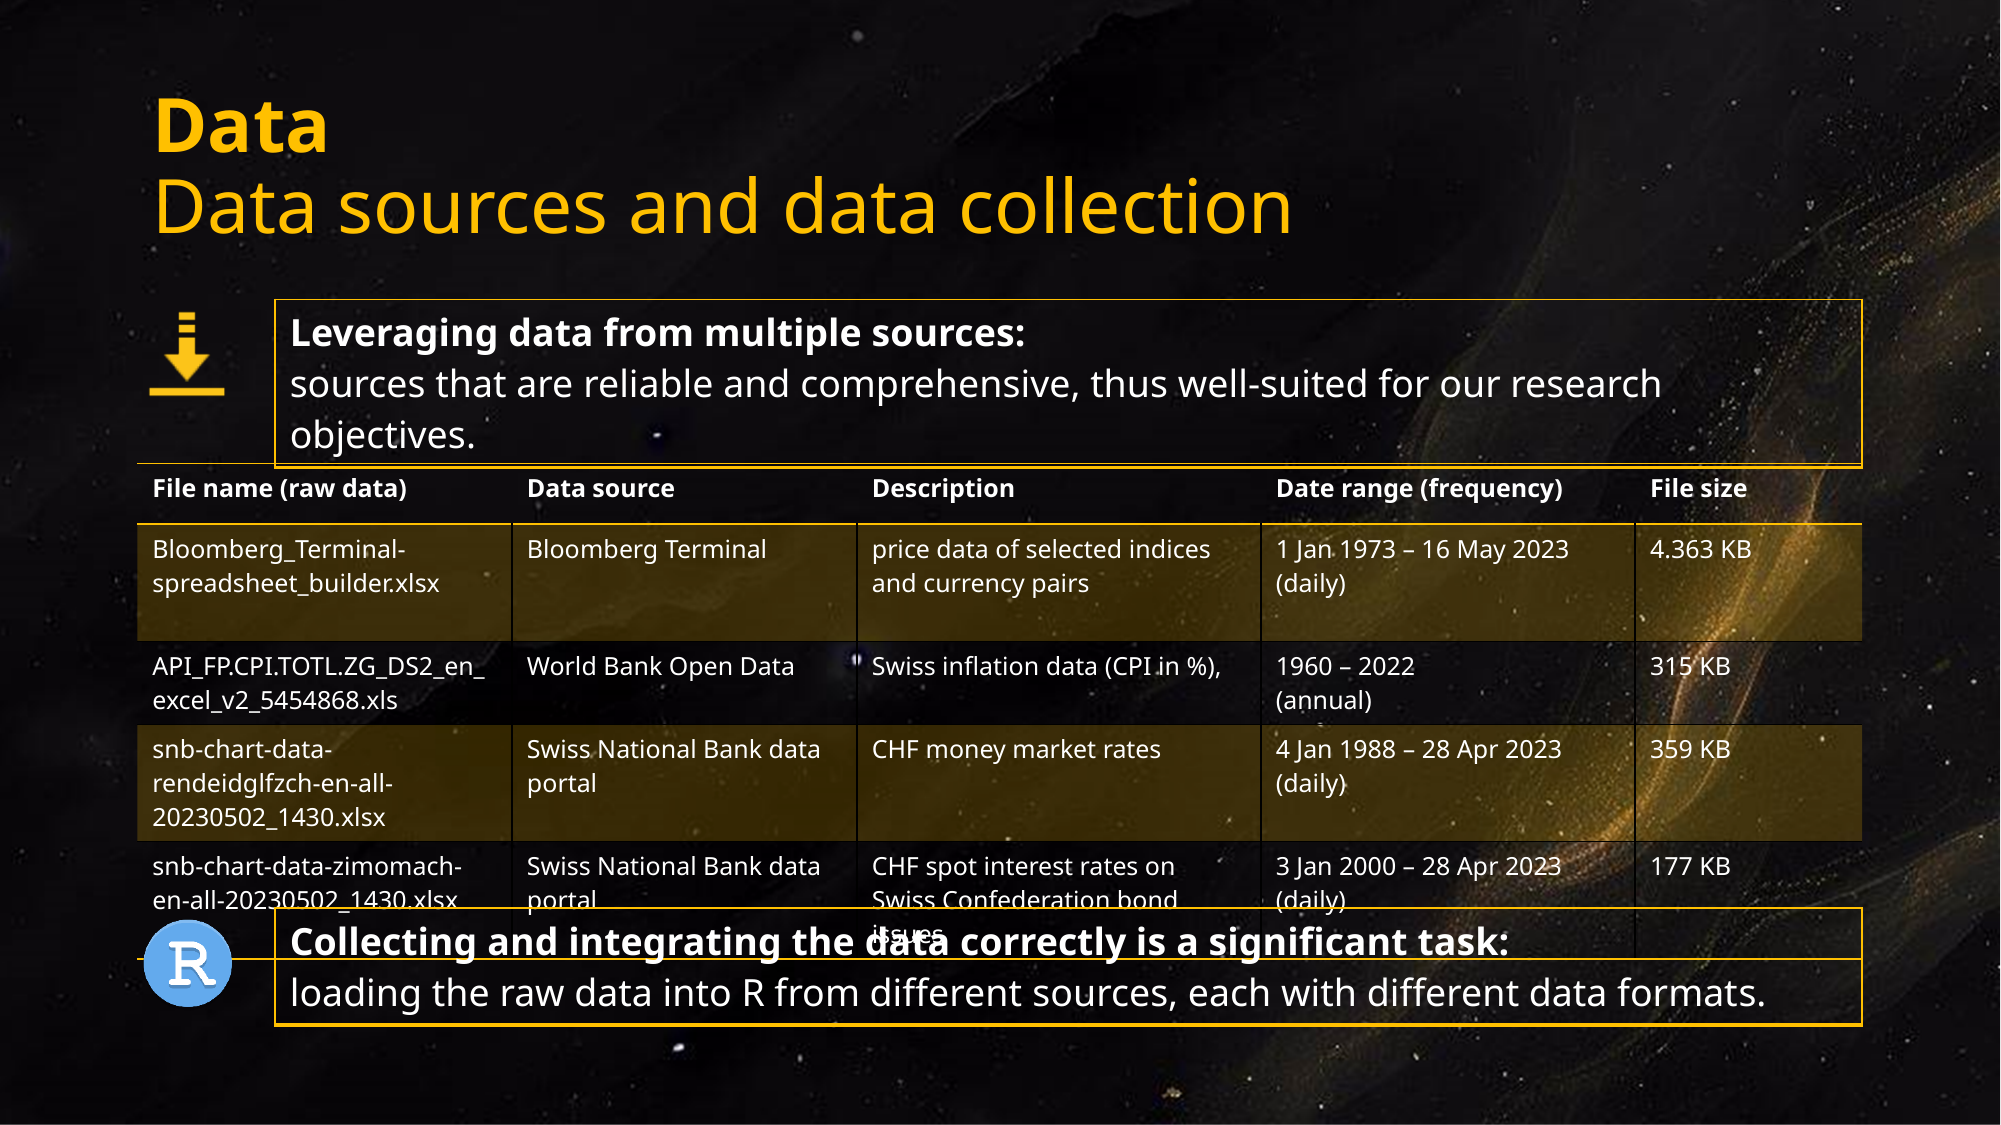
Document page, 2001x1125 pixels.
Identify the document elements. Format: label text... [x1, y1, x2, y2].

table_cell Swiss National Bank data portal [513, 842, 856, 907]
title Data Data sources and data collection [137, 59, 1863, 278]
table_cell 3 Jan 2000 – 28 Apr 2023 (daily) [1262, 842, 1634, 907]
table_cell 1960 – 2022 (annual) [1262, 642, 1634, 724]
table_cell API_FP.CPI.TOTL.ZG_DS2_en_excel_v2_5454868.xls [137, 642, 511, 724]
table_header Leveraging data from multiple sources: sources that are reliable and comprehensive, thus well-suited for our research objectives. [276, 300, 1861, 466]
table_cell Swiss National Bank data portal [513, 725, 856, 841]
table_cell CHF spot interest rates on Swiss Confederation bond issues [858, 842, 1260, 907]
table_header Data source [512, 469, 857, 523]
table_header File size [1635, 469, 1862, 523]
table_header Collecting and integrating the data correctly is a significant task: loading the raw data into R from different sources, each with different data formats. [276, 909, 1861, 1023]
table_header Description [857, 469, 1261, 523]
table_cell Bloomberg Terminal [513, 525, 856, 641]
table_cell price data of selected indices and currency pairs [858, 525, 1260, 641]
picture [0, 0, 2001, 1125]
table_cell snb-chart-data-rendeidglfzch-en-all-20230502_1430.xlsx [137, 725, 511, 841]
table_cell CHF money market rates [858, 725, 1260, 841]
table_header File name (raw data) [137, 464, 512, 523]
table_header Date range (frequency) [1261, 469, 1635, 523]
table_cell 4 Jan 1988 – 28 Apr 2023 (daily) [1262, 725, 1634, 841]
table_cell Swiss inflation data (CPI in %), [858, 642, 1260, 724]
table_cell 1 Jan 1973 – 16 May 2023 (daily) [1262, 525, 1634, 641]
table_cell 315 KB [1636, 642, 1862, 724]
table_cell World Bank Open Data [513, 642, 856, 724]
table_cell 4.363 KB [1636, 525, 1862, 641]
table_cell Bloomberg_Terminal-spreadsheet_builder.xlsx [137, 525, 511, 641]
table_cell 359 KB [1636, 725, 1862, 841]
table_cell snb-chart-data-zimomach-en-all-20230502_1430.xlsx [137, 842, 511, 958]
table_cell 177 KB [1636, 842, 1862, 907]
